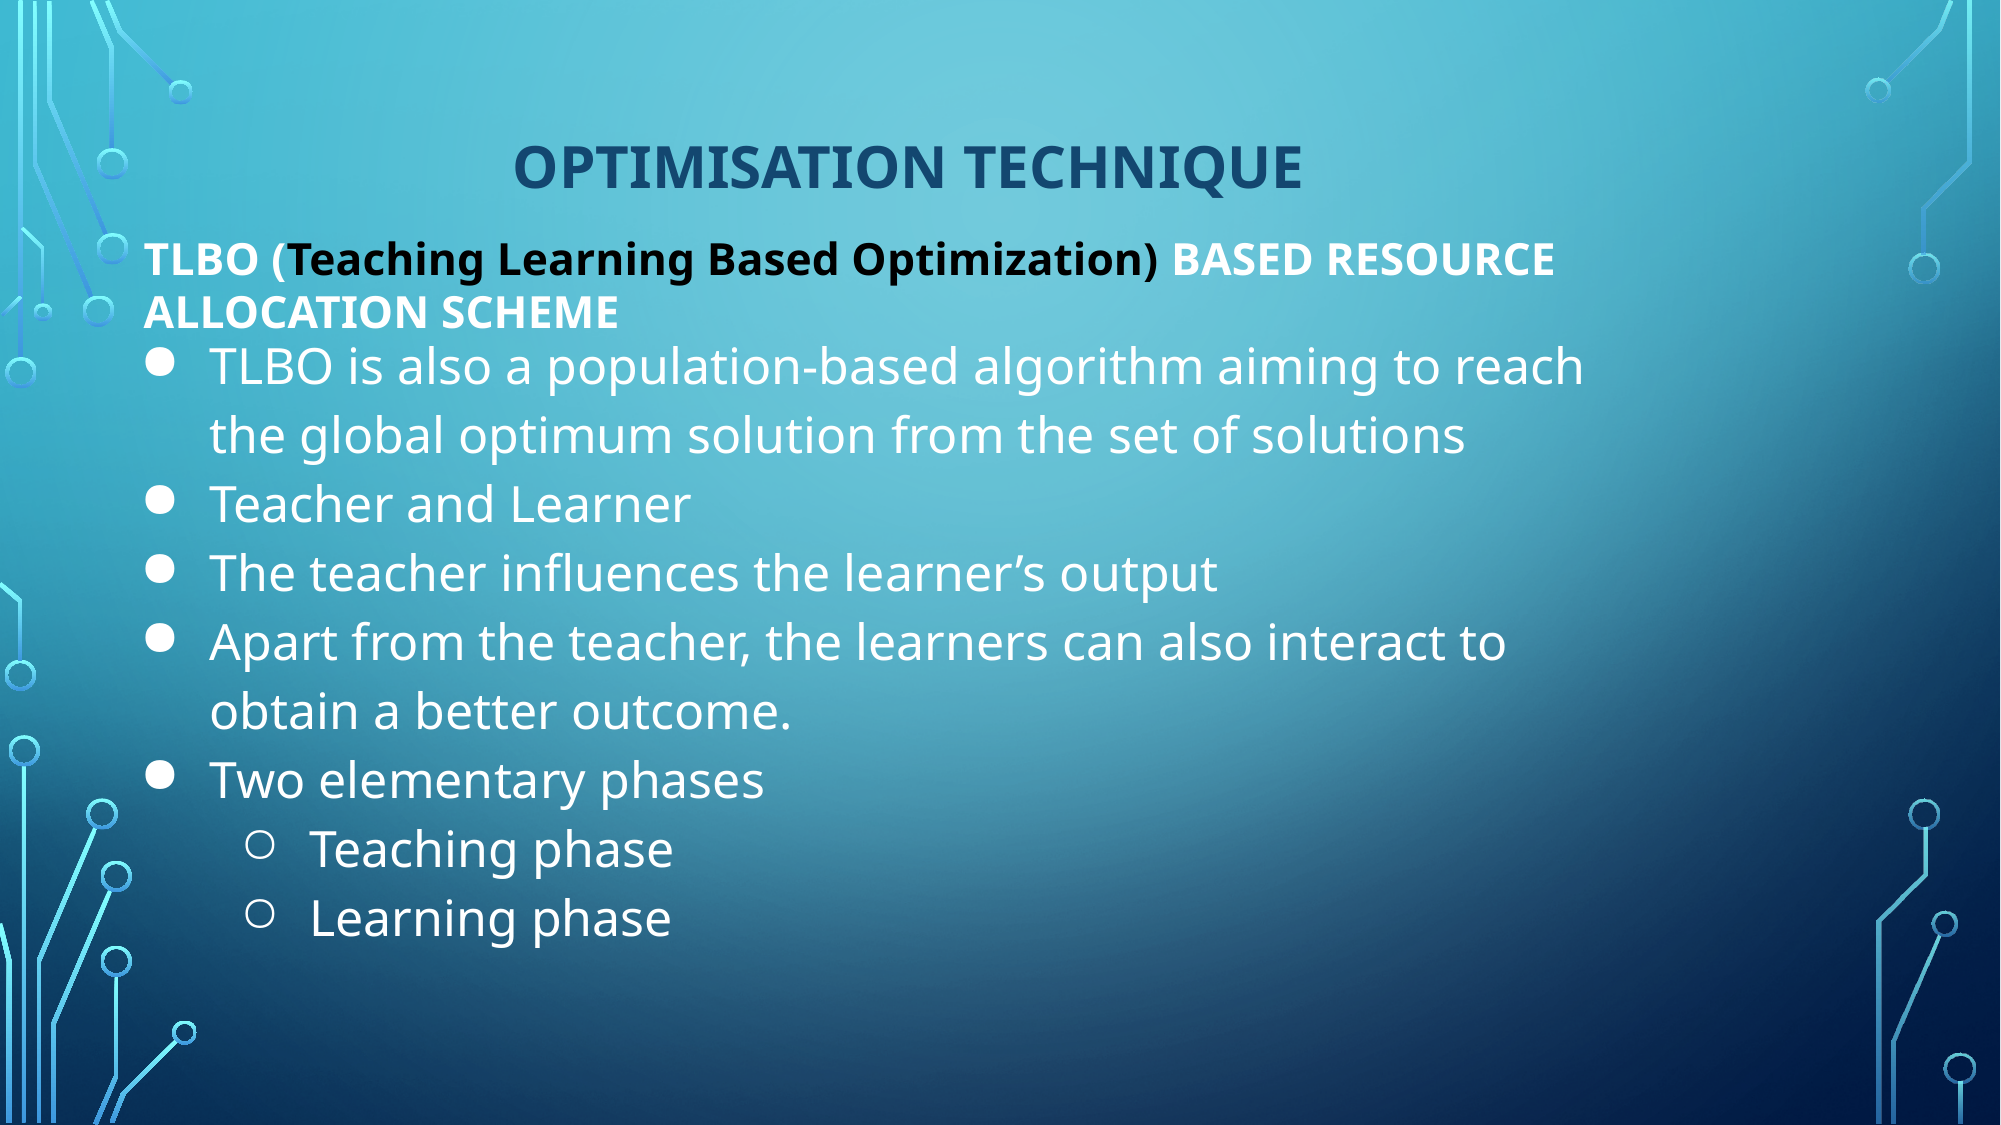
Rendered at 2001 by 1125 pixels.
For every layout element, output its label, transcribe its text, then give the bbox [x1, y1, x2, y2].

text_box TLBO is also a population-based algorithm aiming to reach the global optimum solution from the set of solutions Teacher and Learner The teacher influences the learner’s output Apart from the teacher, the learners can also interact to obtain a better outcome. Two elementary phases Teaching phase Learning phase [89, 305, 1687, 1125]
text_box OPTIMISATION TECHNIQUE [109, 110, 1707, 221]
text_box TLBO (Teaching Learning Based Optimization) BASED RESOURCE ALLOCATION SCHEME [123, 211, 1787, 358]
